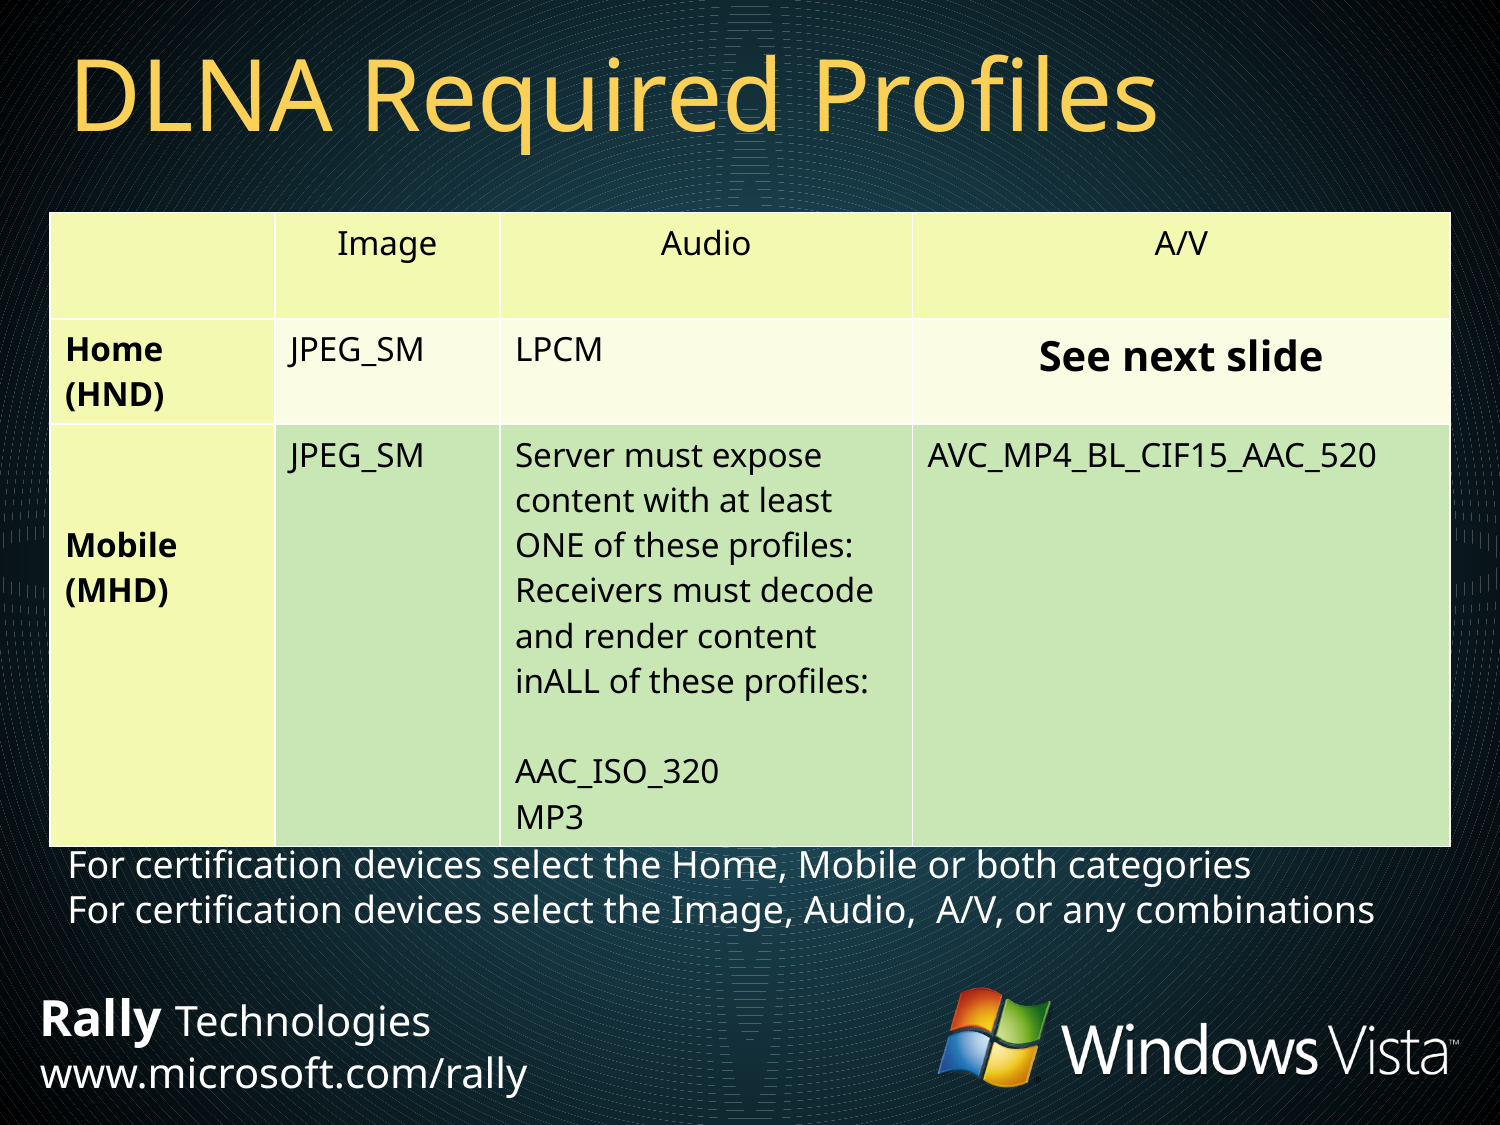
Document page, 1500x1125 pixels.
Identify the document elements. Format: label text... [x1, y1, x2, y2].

table_cell Server must expose content with at least ONE of these profiles: Receivers must decode and render content inALL of these profiles: AAC_ISO_320 MP3 [501, 425, 912, 833]
picture [903, 953, 1481, 1125]
table_header Image [276, 213, 499, 318]
table_cell See next slide [913, 320, 1449, 423]
table_header A/V [913, 213, 1449, 318]
table_cell LPCM [501, 320, 912, 423]
table_cell JPEG_SM [276, 320, 499, 423]
table_cell Home (HND) [51, 320, 274, 423]
table_cell JPEG_SM [276, 425, 499, 833]
table_header [51, 213, 274, 318]
table_cell Mobile (MHD) [51, 425, 274, 846]
title DLNA Required Profiles [52, 37, 1451, 161]
text_box For certification devices select the Home, Mobile or both categories For certification devices select the Image, Audio, A/V, or any combinations [52, 833, 1392, 939]
table_cell AVC_MP4_BL_CIF15_AAC_520 [913, 425, 1449, 846]
table_header Audio [501, 213, 912, 318]
